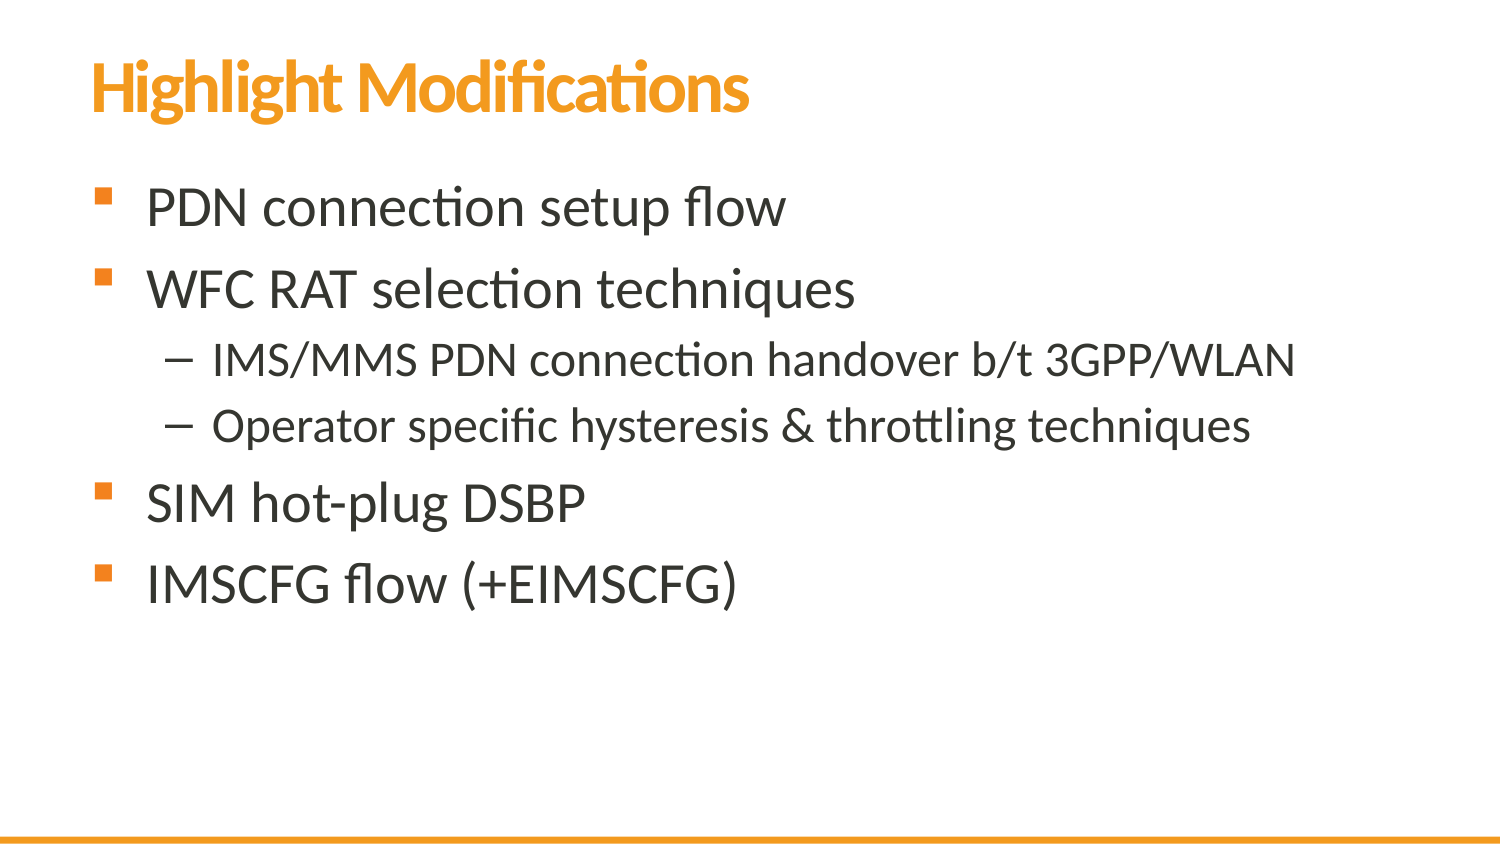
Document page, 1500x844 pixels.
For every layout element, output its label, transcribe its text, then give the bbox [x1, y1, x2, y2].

list PDN connection setup flow WFC RAT selection techniques IMS/MMS PDN connection handover b/t 3GPP/WLAN Operator specific hysteresis & throttling techniques SIM hot-plug DSBP IMSCFG flow (+EIMSCFG) [75, 160, 1425, 757]
title Highlight Modifications [75, 21, 1425, 160]
